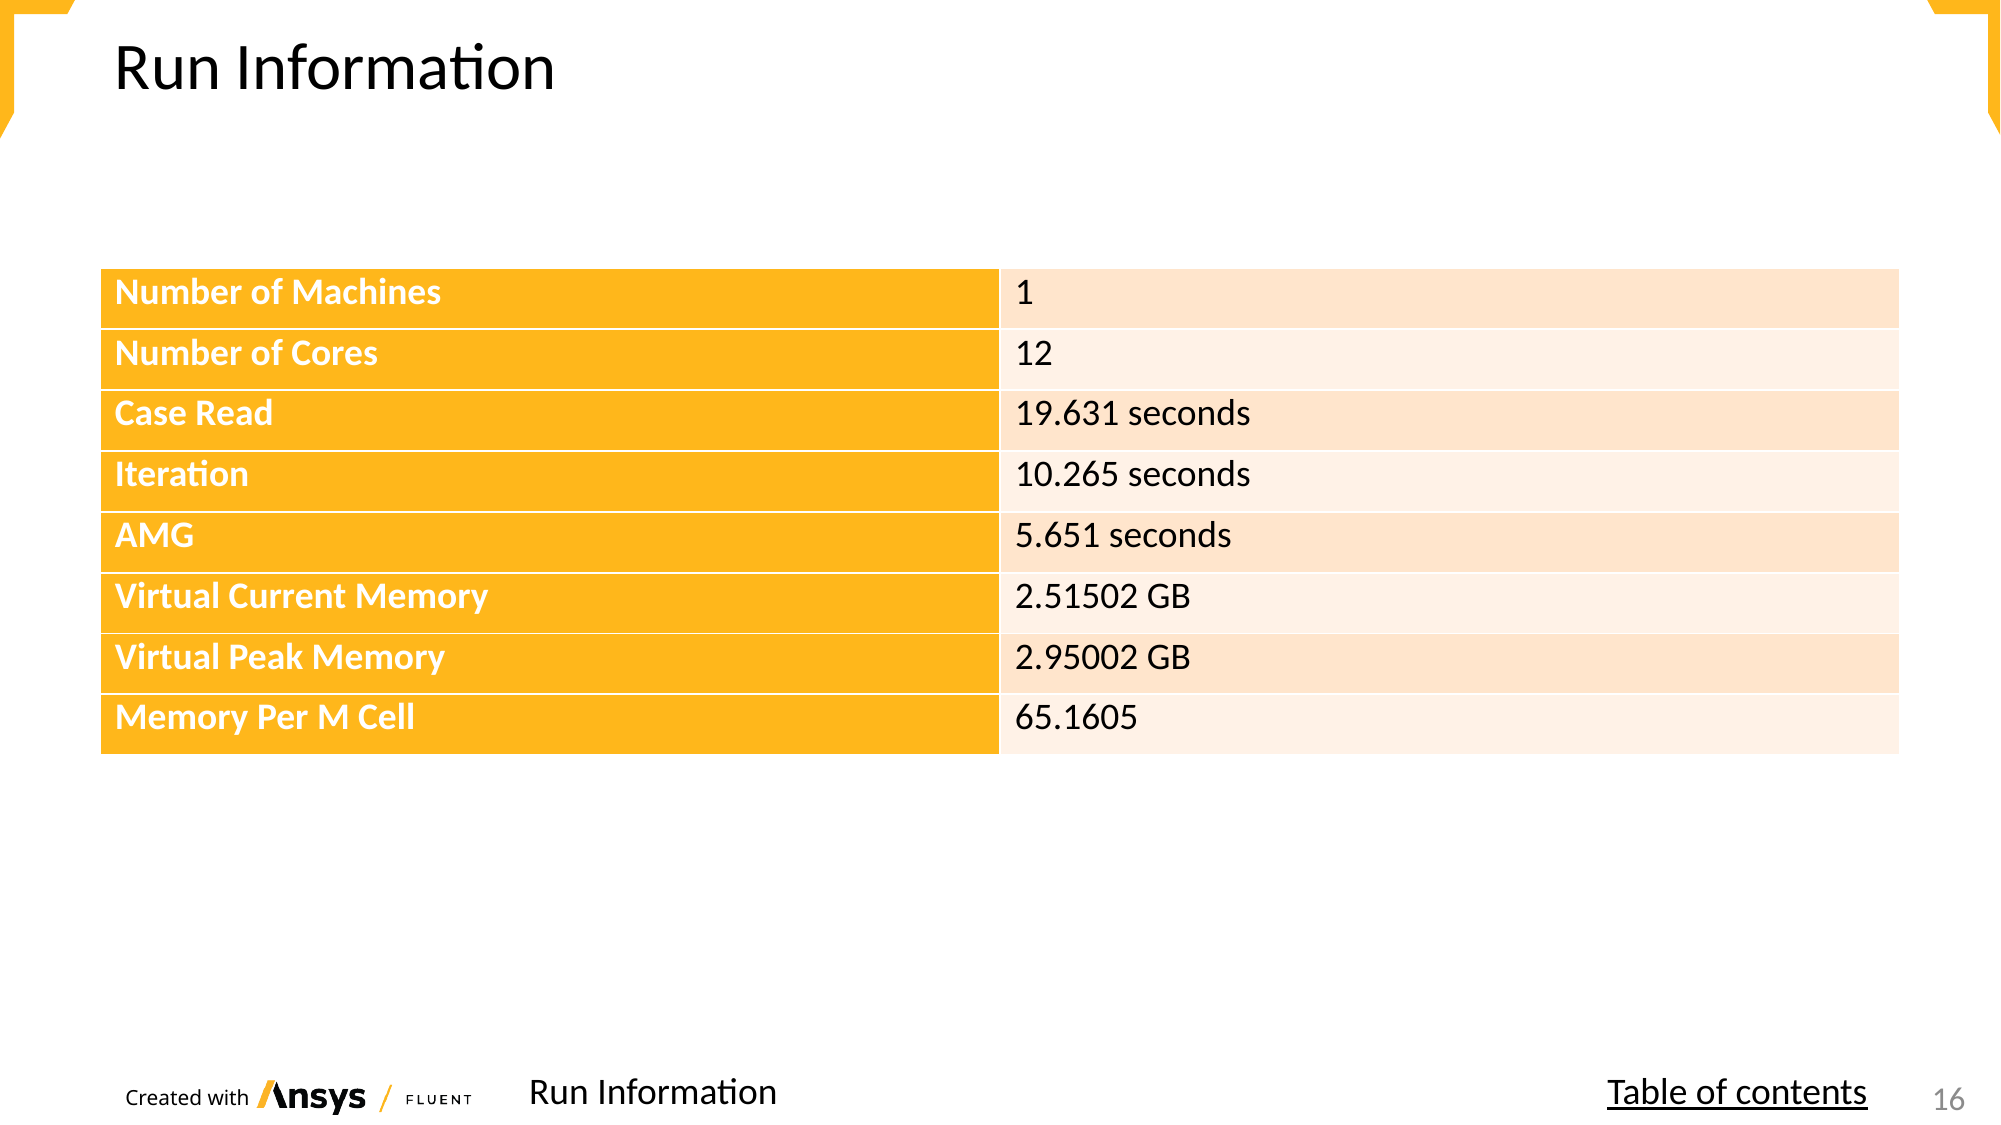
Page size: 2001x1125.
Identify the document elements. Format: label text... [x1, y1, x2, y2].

table_cell 2.95002 GB [1001, 634, 1899, 693]
slide_number 17 [1905, 1077, 1981, 1118]
table_cell Case Read [101, 391, 999, 450]
table_cell 65.1605 [1001, 695, 1899, 754]
table_cell 12 [1001, 330, 1899, 389]
table_cell Number of Cores [101, 330, 999, 389]
table_cell Iteration [101, 452, 999, 511]
title Run Information [99, 24, 1900, 95]
table_cell 5.651 seconds [1001, 513, 1899, 572]
table_cell Virtual Current Memory [101, 574, 999, 633]
table_cell Virtual Peak Memory [101, 634, 999, 693]
list Run Information [514, 1065, 1587, 1118]
table_cell 19.631 seconds [1001, 391, 1899, 450]
picture [256, 1080, 474, 1115]
list Table of contents [1592, 1065, 1901, 1117]
table_header Number of Machines [101, 269, 999, 328]
table_cell 10.265 seconds [1001, 452, 1899, 511]
table_cell AMG [101, 513, 999, 572]
table_header 1 [1001, 269, 1899, 328]
table_cell Memory Per M Cell [101, 695, 999, 754]
table_cell 2.51502 GB [1001, 574, 1899, 633]
